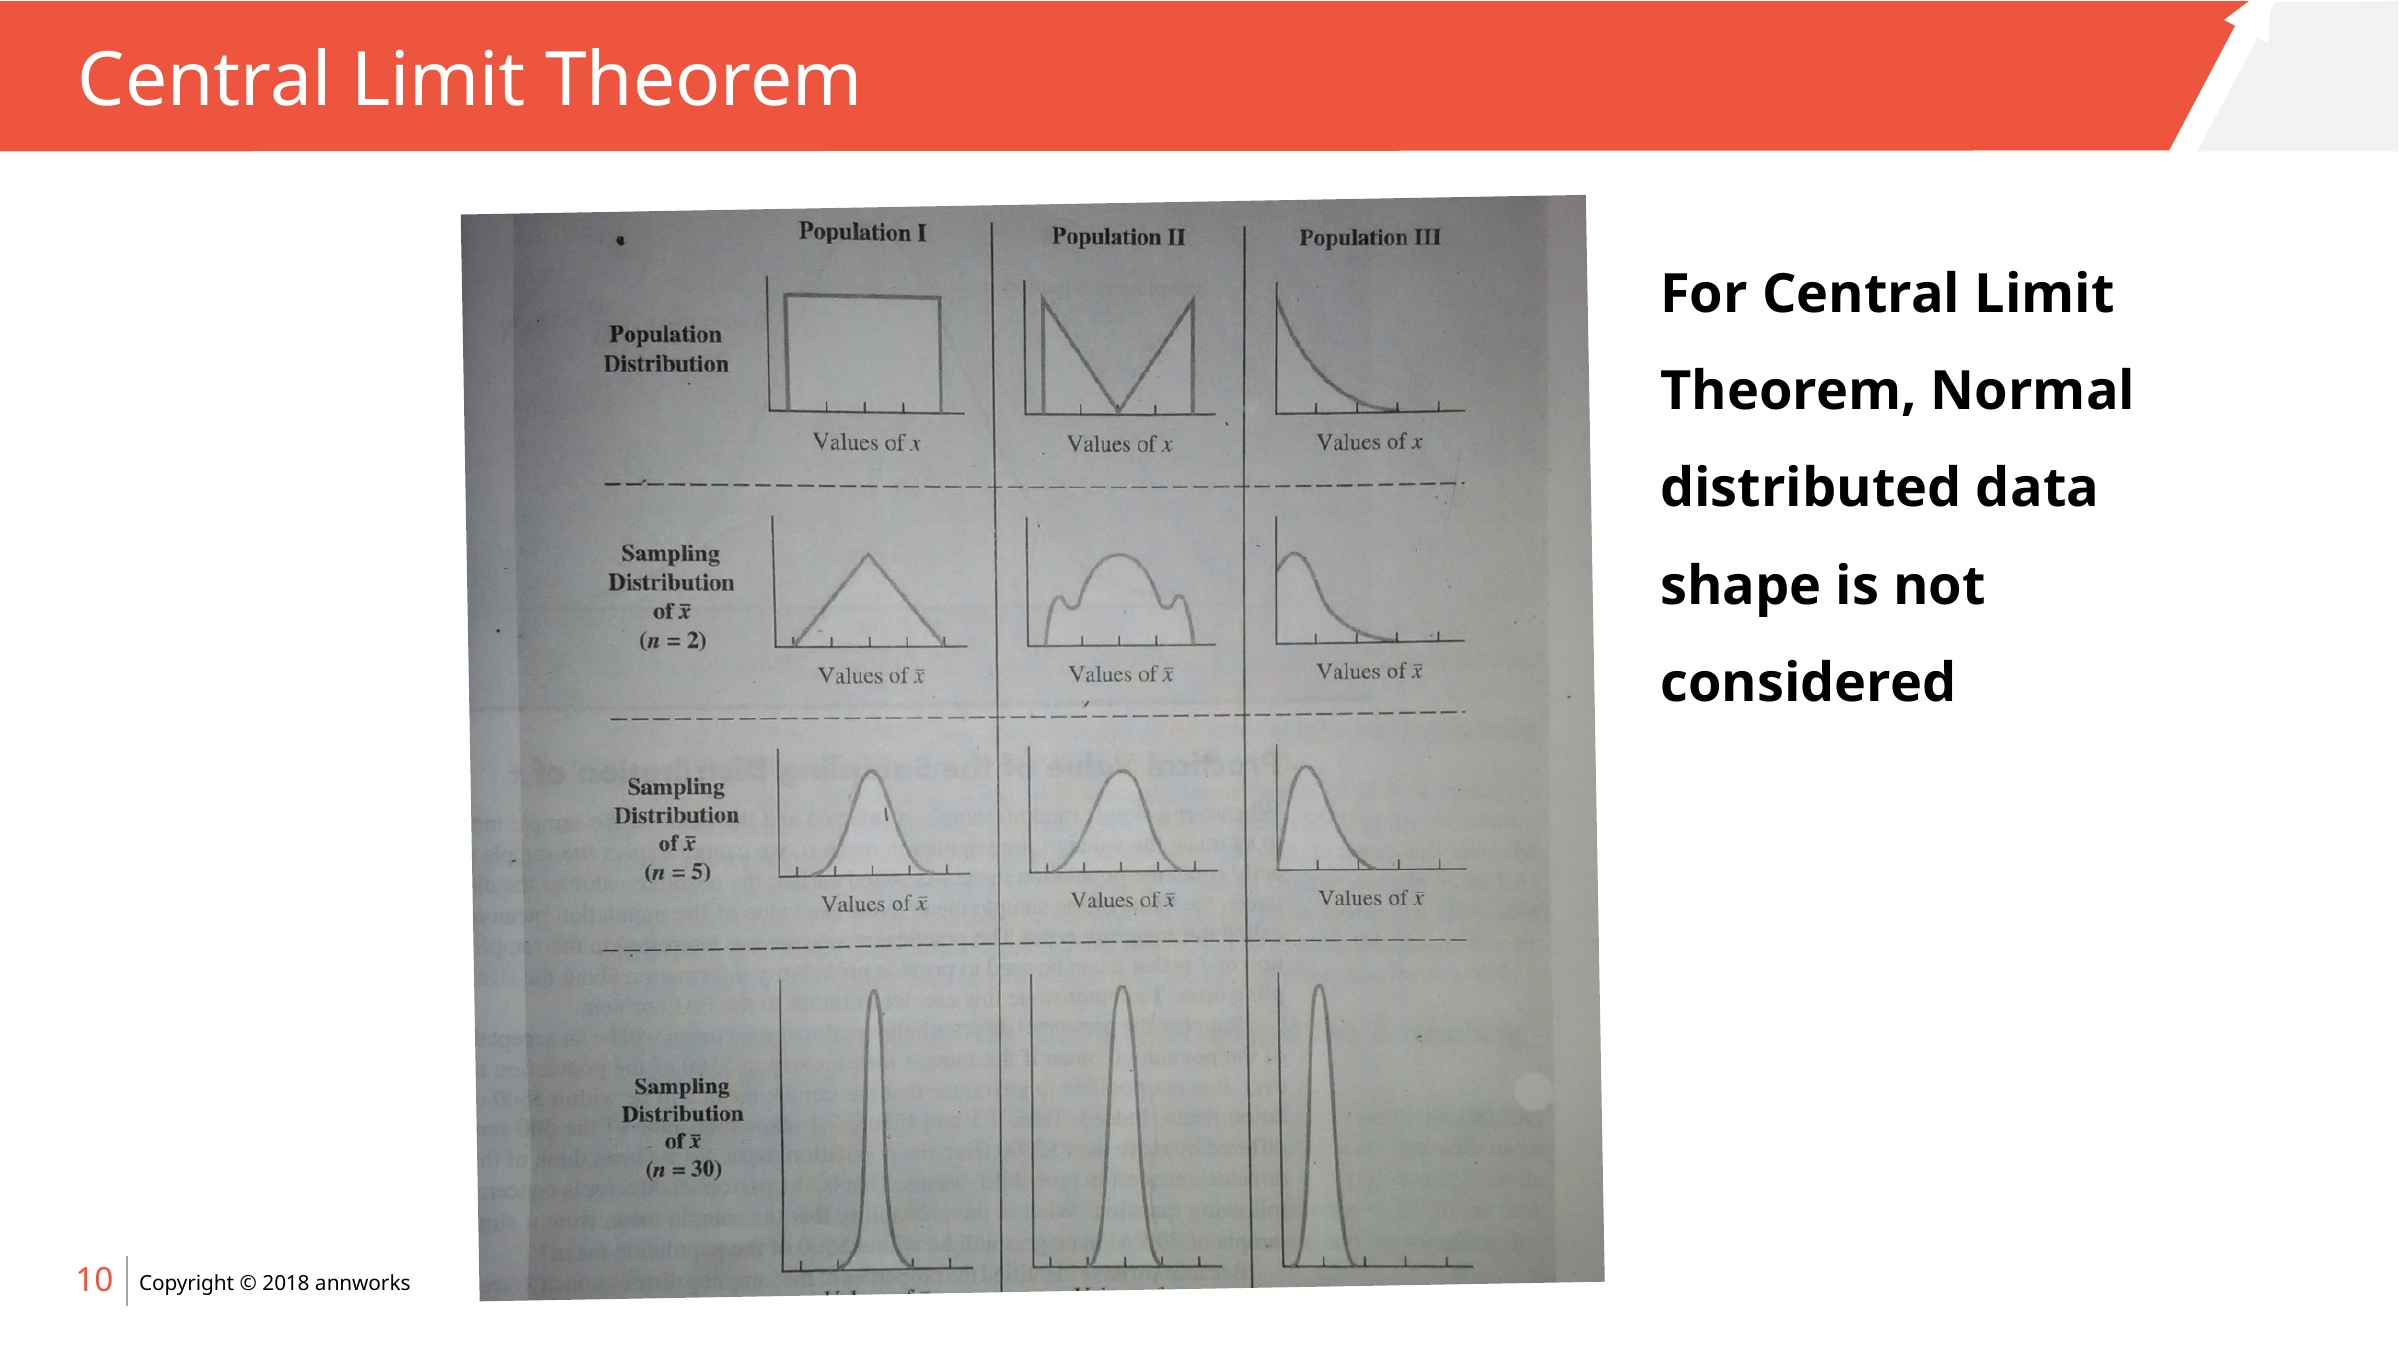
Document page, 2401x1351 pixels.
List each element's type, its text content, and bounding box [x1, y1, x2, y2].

picture [460, 185, 1605, 1311]
slide_number 10 [75, 1260, 117, 1302]
title Central Limit Theorem [77, 24, 2328, 126]
text_box For Central Limit Theorem, Normal distributed data shape is not considered [1645, 218, 2220, 720]
